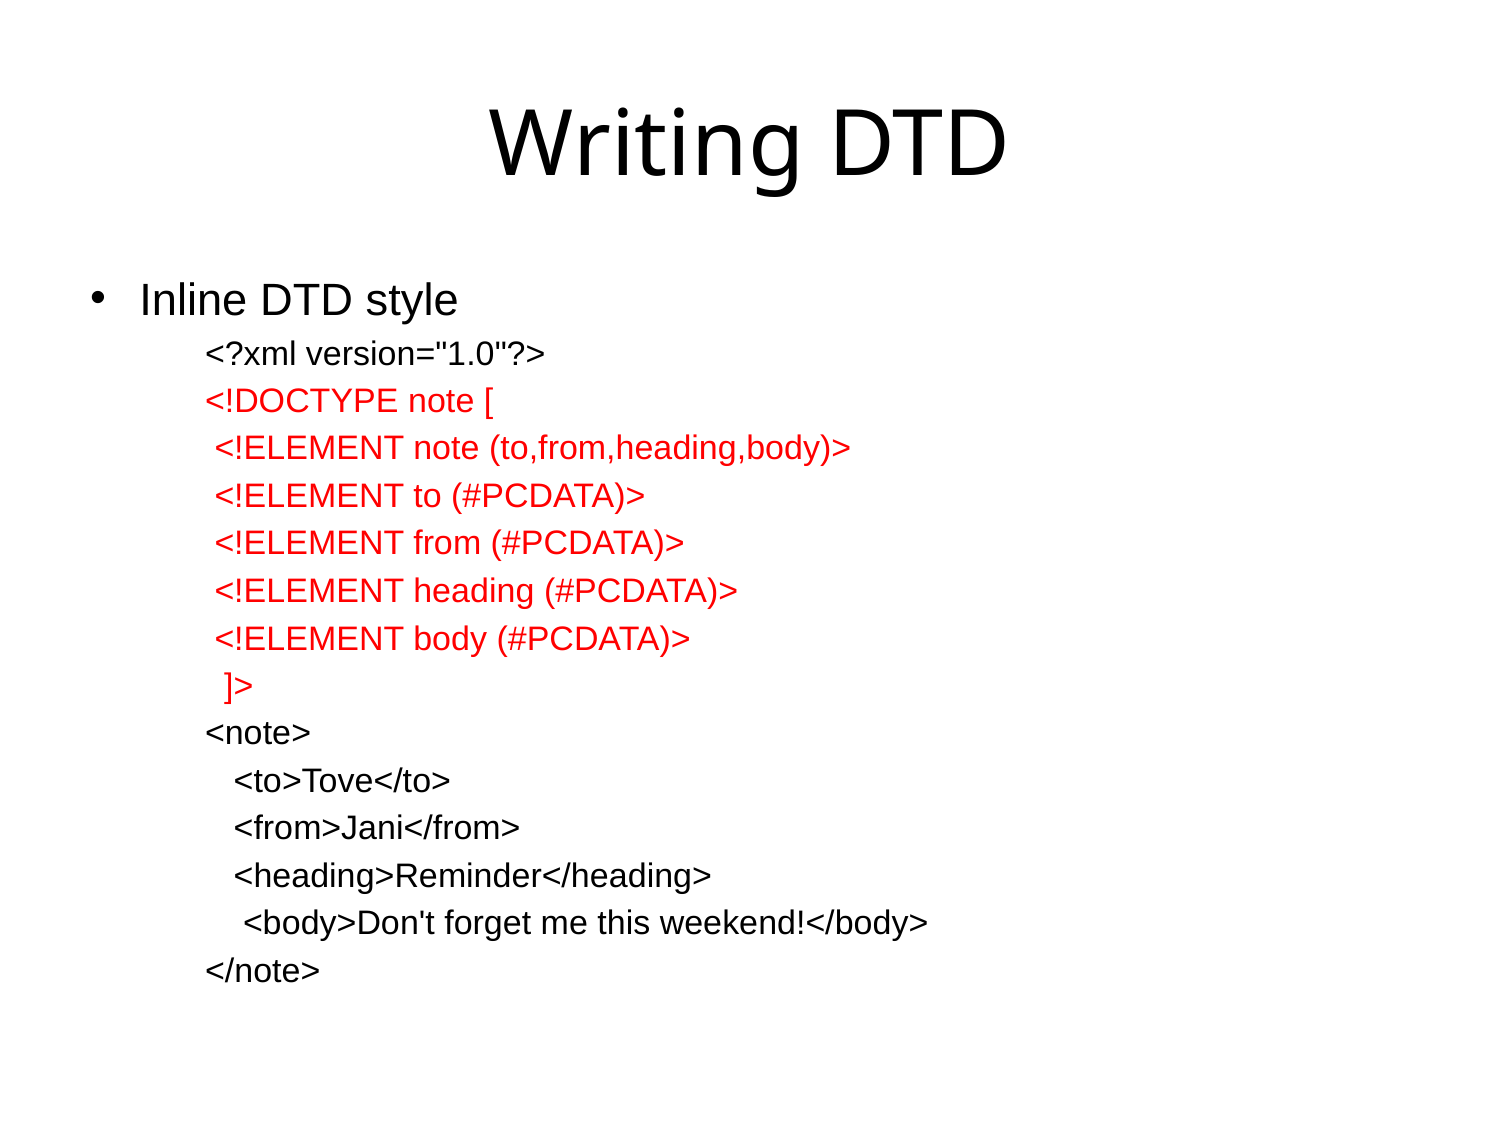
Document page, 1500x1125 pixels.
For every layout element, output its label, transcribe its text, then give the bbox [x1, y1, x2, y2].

list Inline DTD style <?xml version="1.0"?> <!DOCTYPE note [ <!ELEMENT note (to,from,heading,body)> <!ELEMENT to (#PCDATA)> <!ELEMENT from (#PCDATA)> <!ELEMENT heading (#PCDATA)> <!ELEMENT body (#PCDATA)> ]> <note> <to>Tove</to> <from>Jani</from> <heading>Reminder</heading> <body>Don't forget me this weekend!</body> </note> [74, 262, 1426, 1006]
title Writing DTD [74, 44, 1426, 233]
